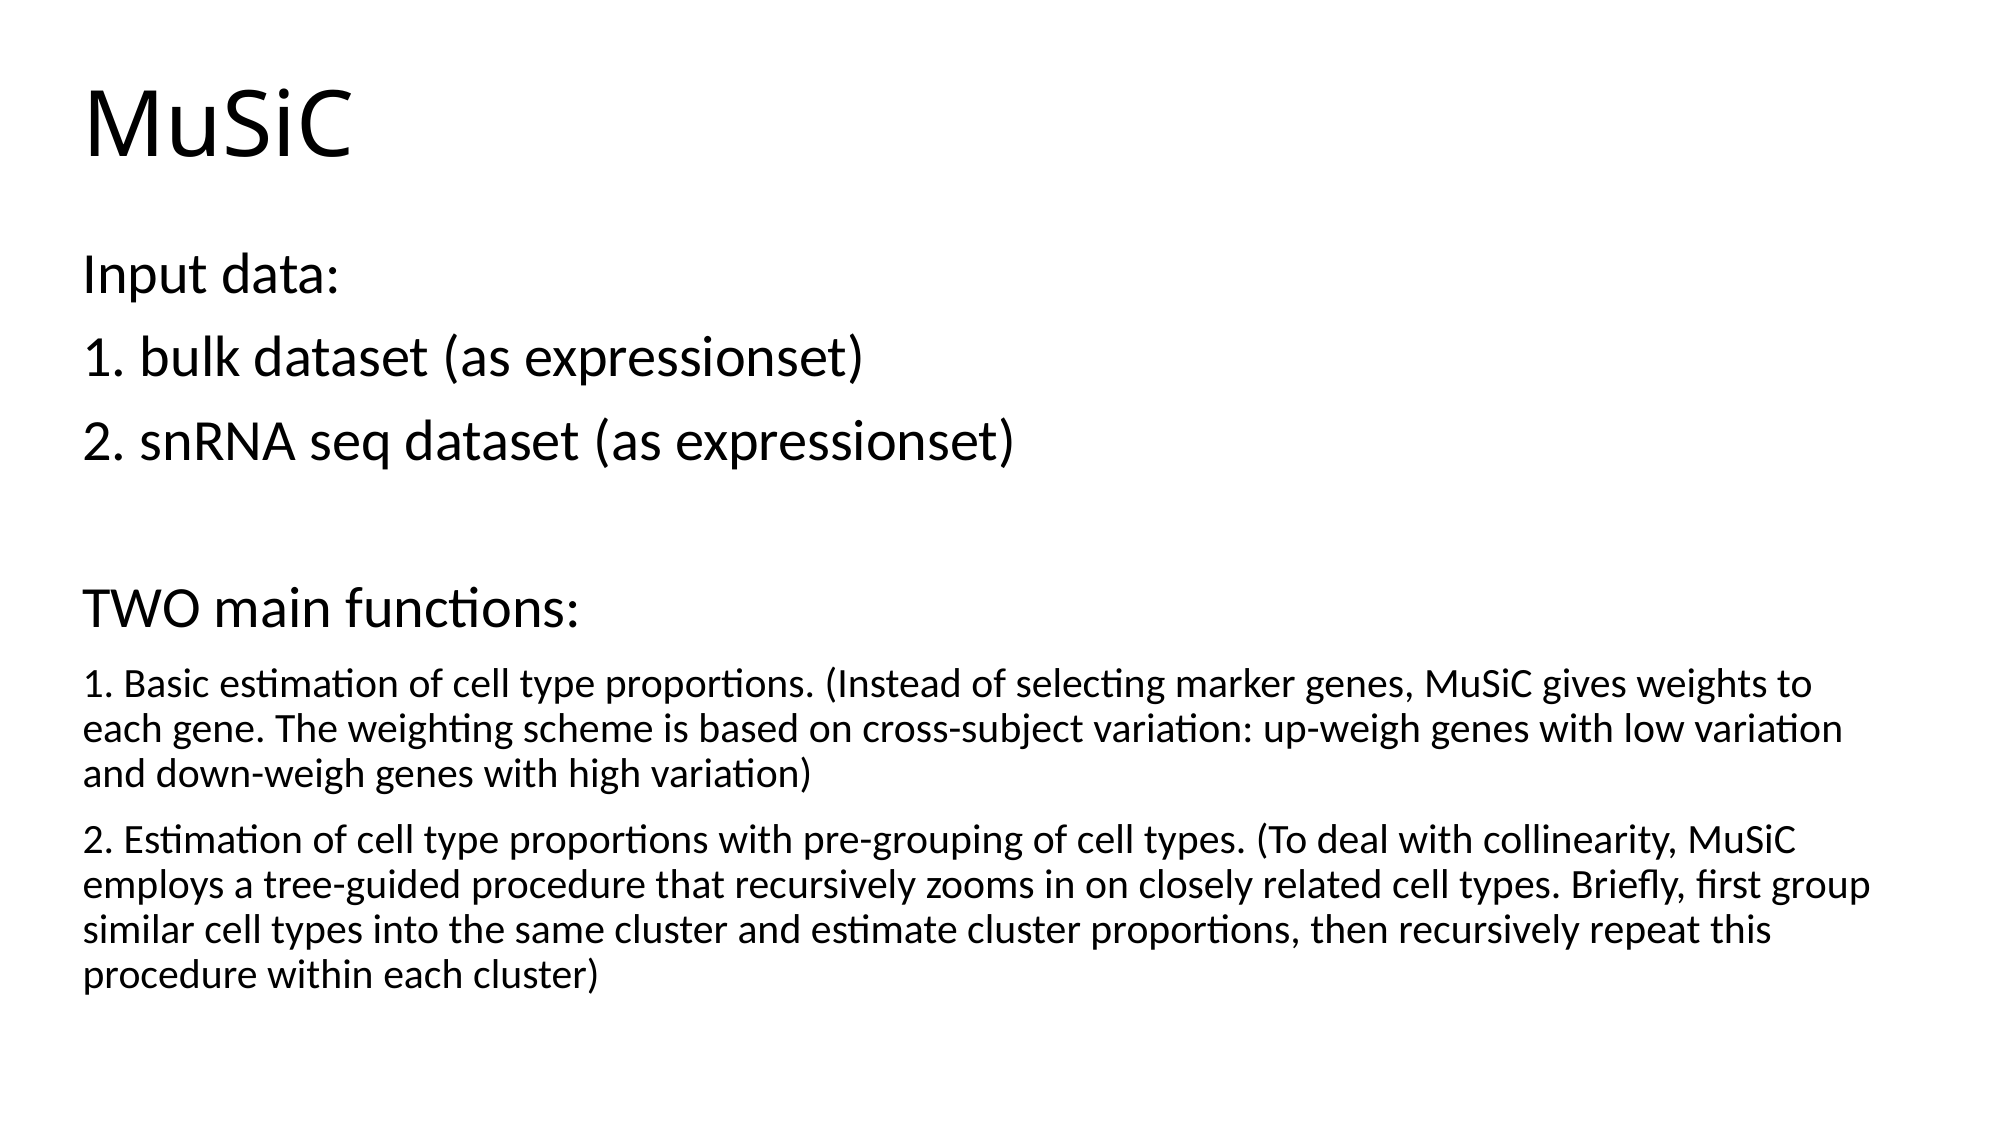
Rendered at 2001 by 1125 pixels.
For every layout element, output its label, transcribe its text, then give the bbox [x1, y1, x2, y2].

title MuSiC [67, 17, 1793, 235]
list Input data: 1. bulk dataset (as expressionset) 2. snRNA seq dataset (as expressionset) TWO main functions: 1. Basic estimation of cell type proportions. (Instead of selecting marker genes, MuSiC gives weights to each gene. The weighting scheme is based on cross-subject variation: up-weigh genes with low variation and down-weigh genes with high variation) 2. Estimation of cell type proportions with pre-grouping of cell types. (To deal with collinearity, MuSiC employs a tree-guided procedure that recursively zooms in on closely related cell types. Briefly, first group similar cell types into the same cluster and estimate cluster proportions, then recursively repeat this procedure within each cluster) [67, 235, 1915, 1014]
